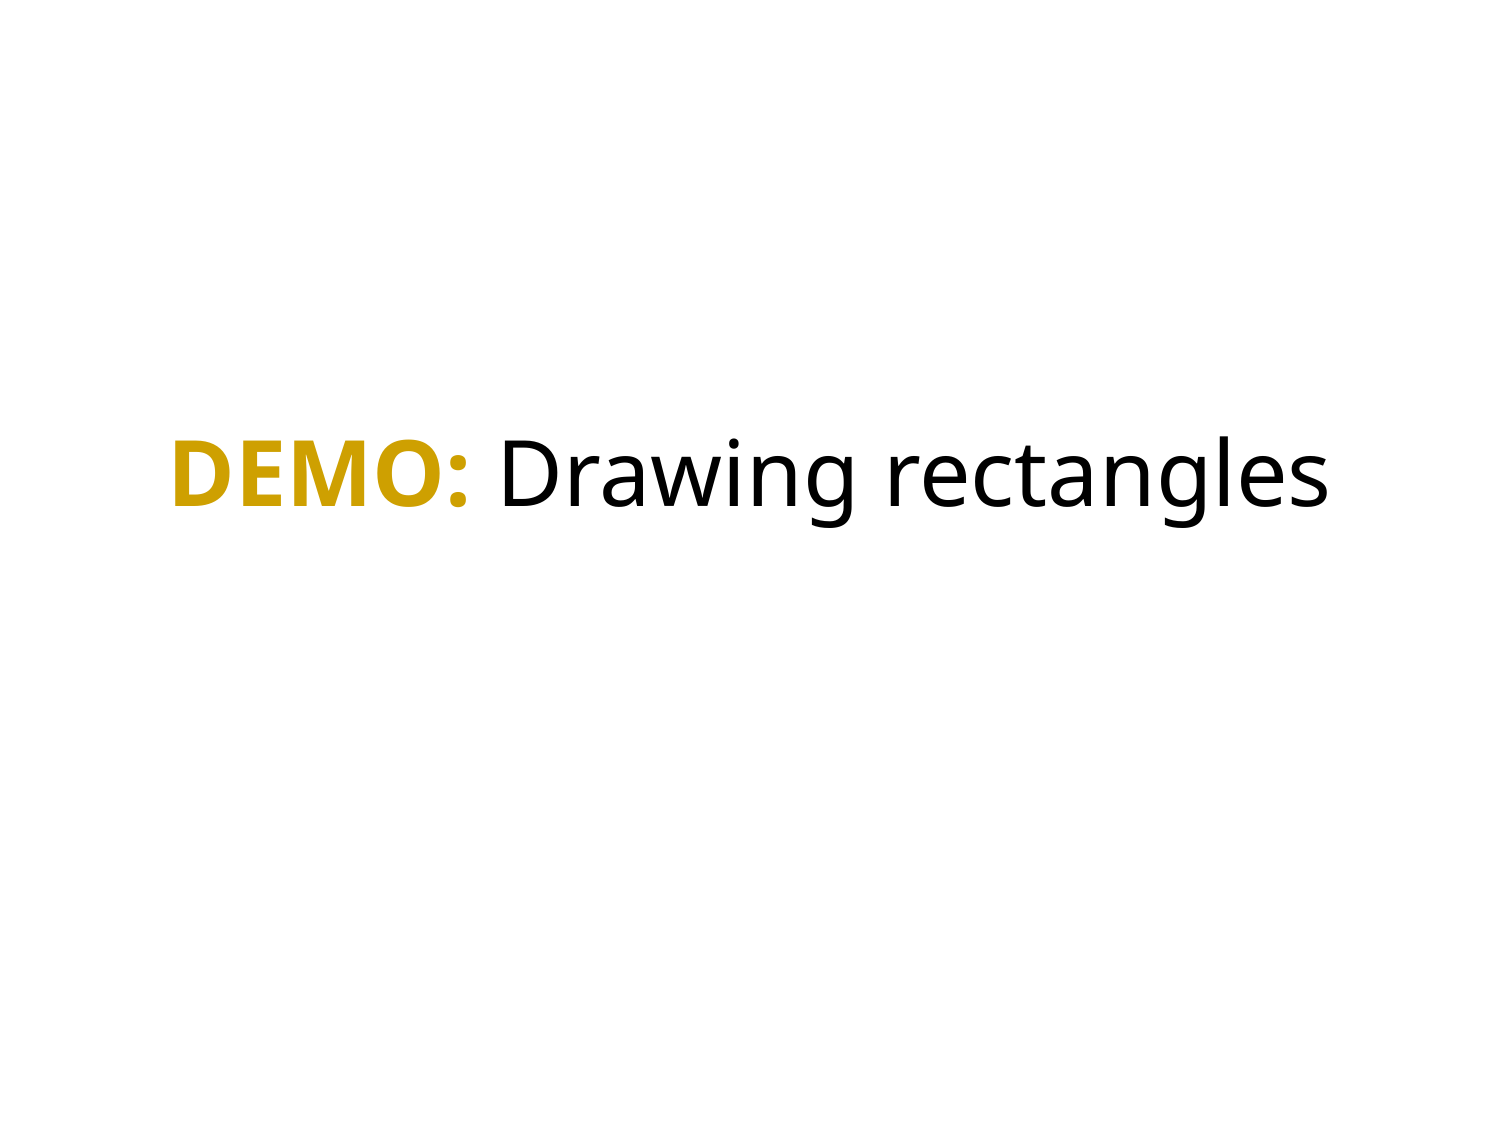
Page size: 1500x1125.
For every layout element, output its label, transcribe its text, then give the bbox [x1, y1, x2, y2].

title DEMO: Drawing rectangles [112, 349, 1388, 591]
